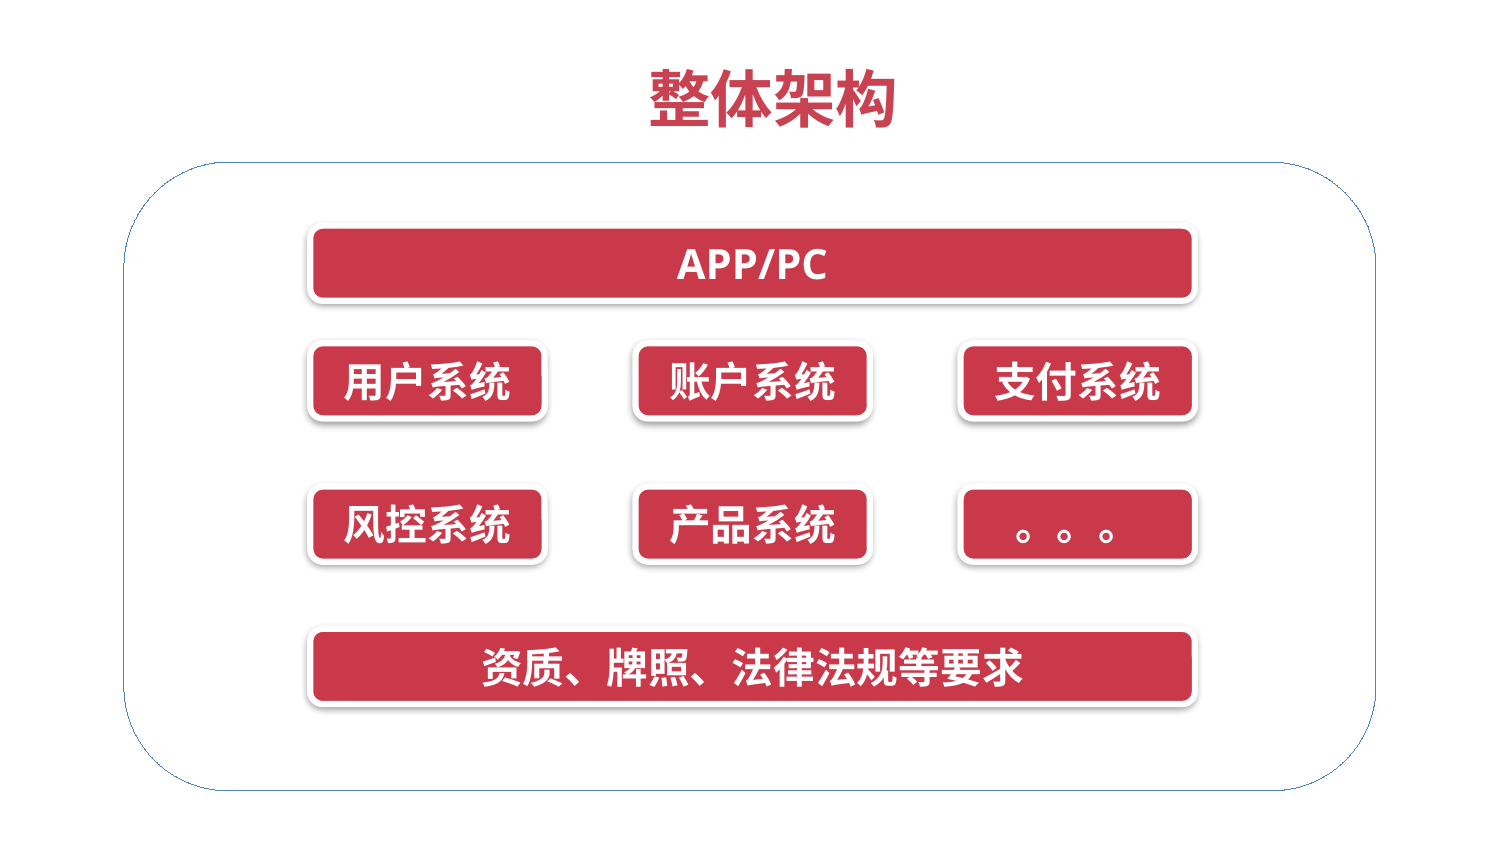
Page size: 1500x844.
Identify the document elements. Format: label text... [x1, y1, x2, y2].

text_box APP/PC [310, 225, 1195, 301]
text_box 资质、牌照、法律法规等要求 [310, 628, 1195, 705]
text_box 风控系统 [310, 486, 545, 562]
text_box 整体架构 [633, 52, 914, 143]
text_box 用户系统 [310, 343, 545, 419]
text_box 支付系统 [960, 343, 1195, 419]
text_box 。。。 [960, 486, 1195, 562]
text_box [123, 162, 1376, 791]
text_box 账户系统 [635, 343, 870, 419]
text_box 产品系统 [635, 486, 870, 562]
